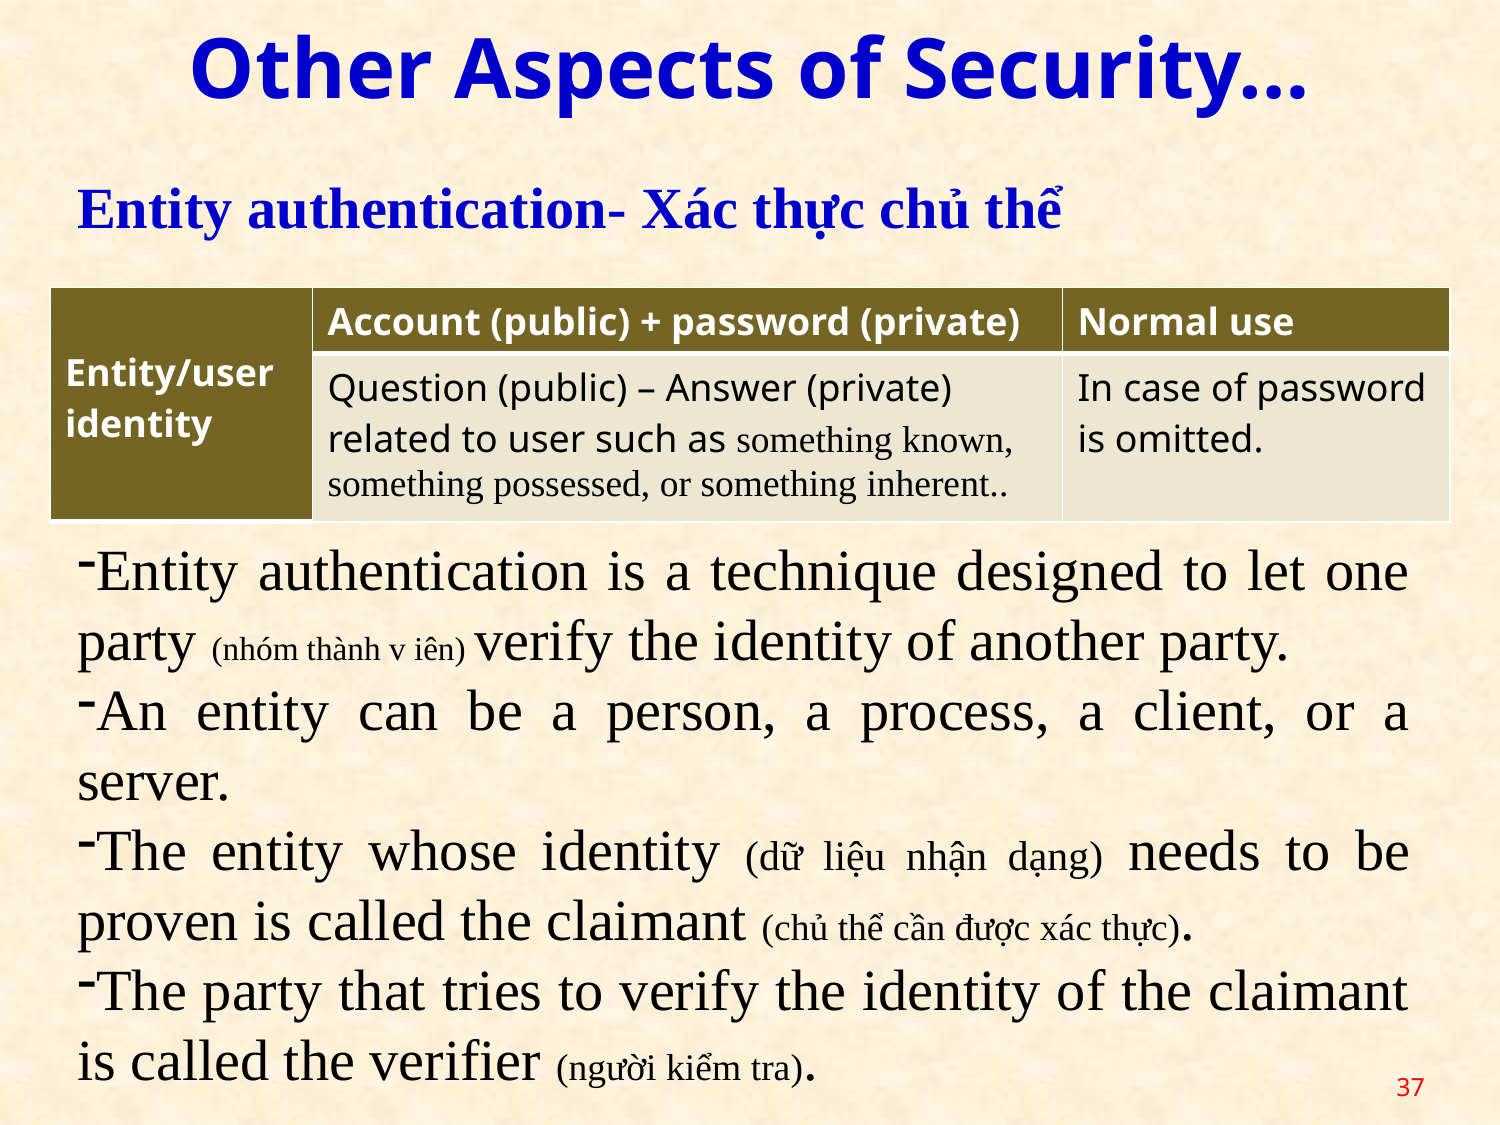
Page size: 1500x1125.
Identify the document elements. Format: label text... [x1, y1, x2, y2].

table_header Entity/user identity [51, 288, 312, 519]
slide_number 37 [1299, 1052, 1425, 1113]
table_cell In case of password is omitted. [1063, 356, 1449, 521]
table_cell Question (public) – Answer (private) related to user such as something known, something possessed, or something inherent.. [313, 356, 1062, 521]
text_box Other Aspects of Security… [74, 7, 1425, 113]
table_header Account (public) + password (private) [313, 288, 1062, 351]
text_box Entity authentication is a technique designed to let one party (nhóm thành v iên) verify the identity of another party. An entity can be a person, a process, a client, or a server. The entity whose identity (dữ liệu nhận dạng) needs to be proven is called the claimant (chủ thể cần được xác thực). The party that tries to verify the identity of the claimant is called the verifier (người kiểm tra). [62, 524, 1425, 1100]
text_box Entity authentication- Xác thực chủ thể [62, 162, 1225, 248]
picture [0, 0, 1500, 1125]
table_header Normal use [1063, 288, 1449, 351]
